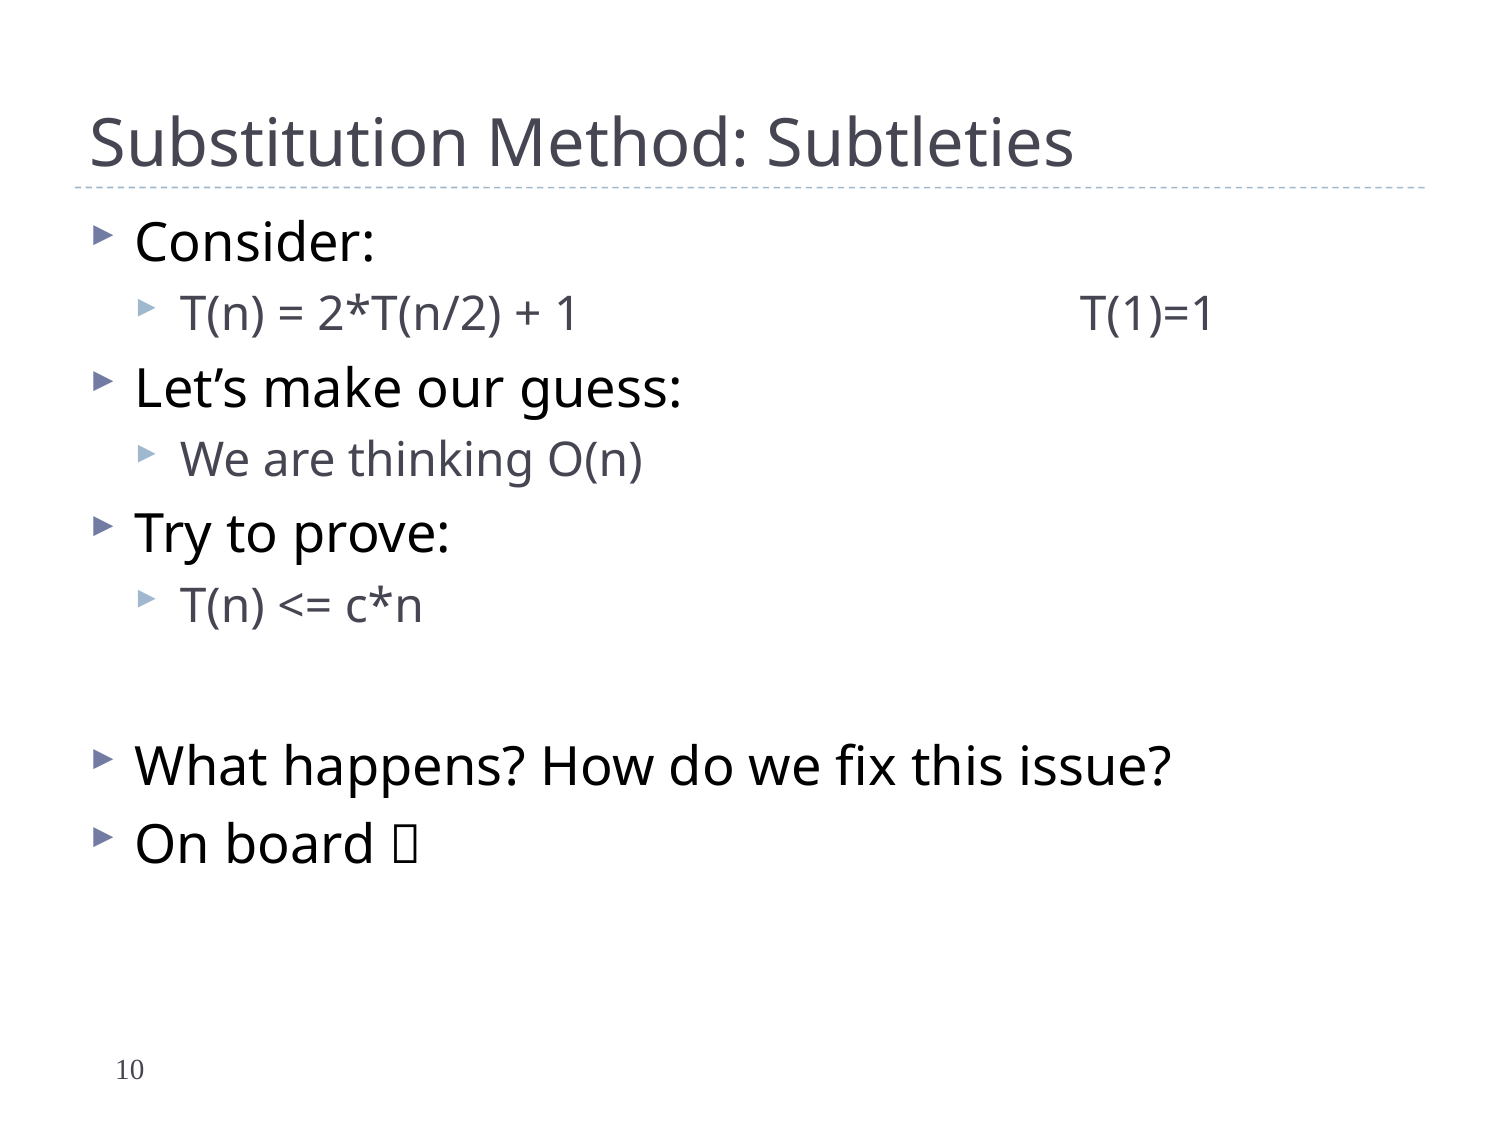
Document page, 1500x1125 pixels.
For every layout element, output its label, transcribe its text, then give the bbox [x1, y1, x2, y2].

slide_number 10 [100, 1042, 426, 1103]
list Consider: T(n) = 2*T(n/2) + 1 T(1)=1 Let’s make our guess: We are thinking O(n) Try to prove: T(n) <= c*n What happens? How do we fix this issue? On board  [75, 200, 1425, 1010]
title Substitution Method: Subtleties [75, 24, 1425, 188]
